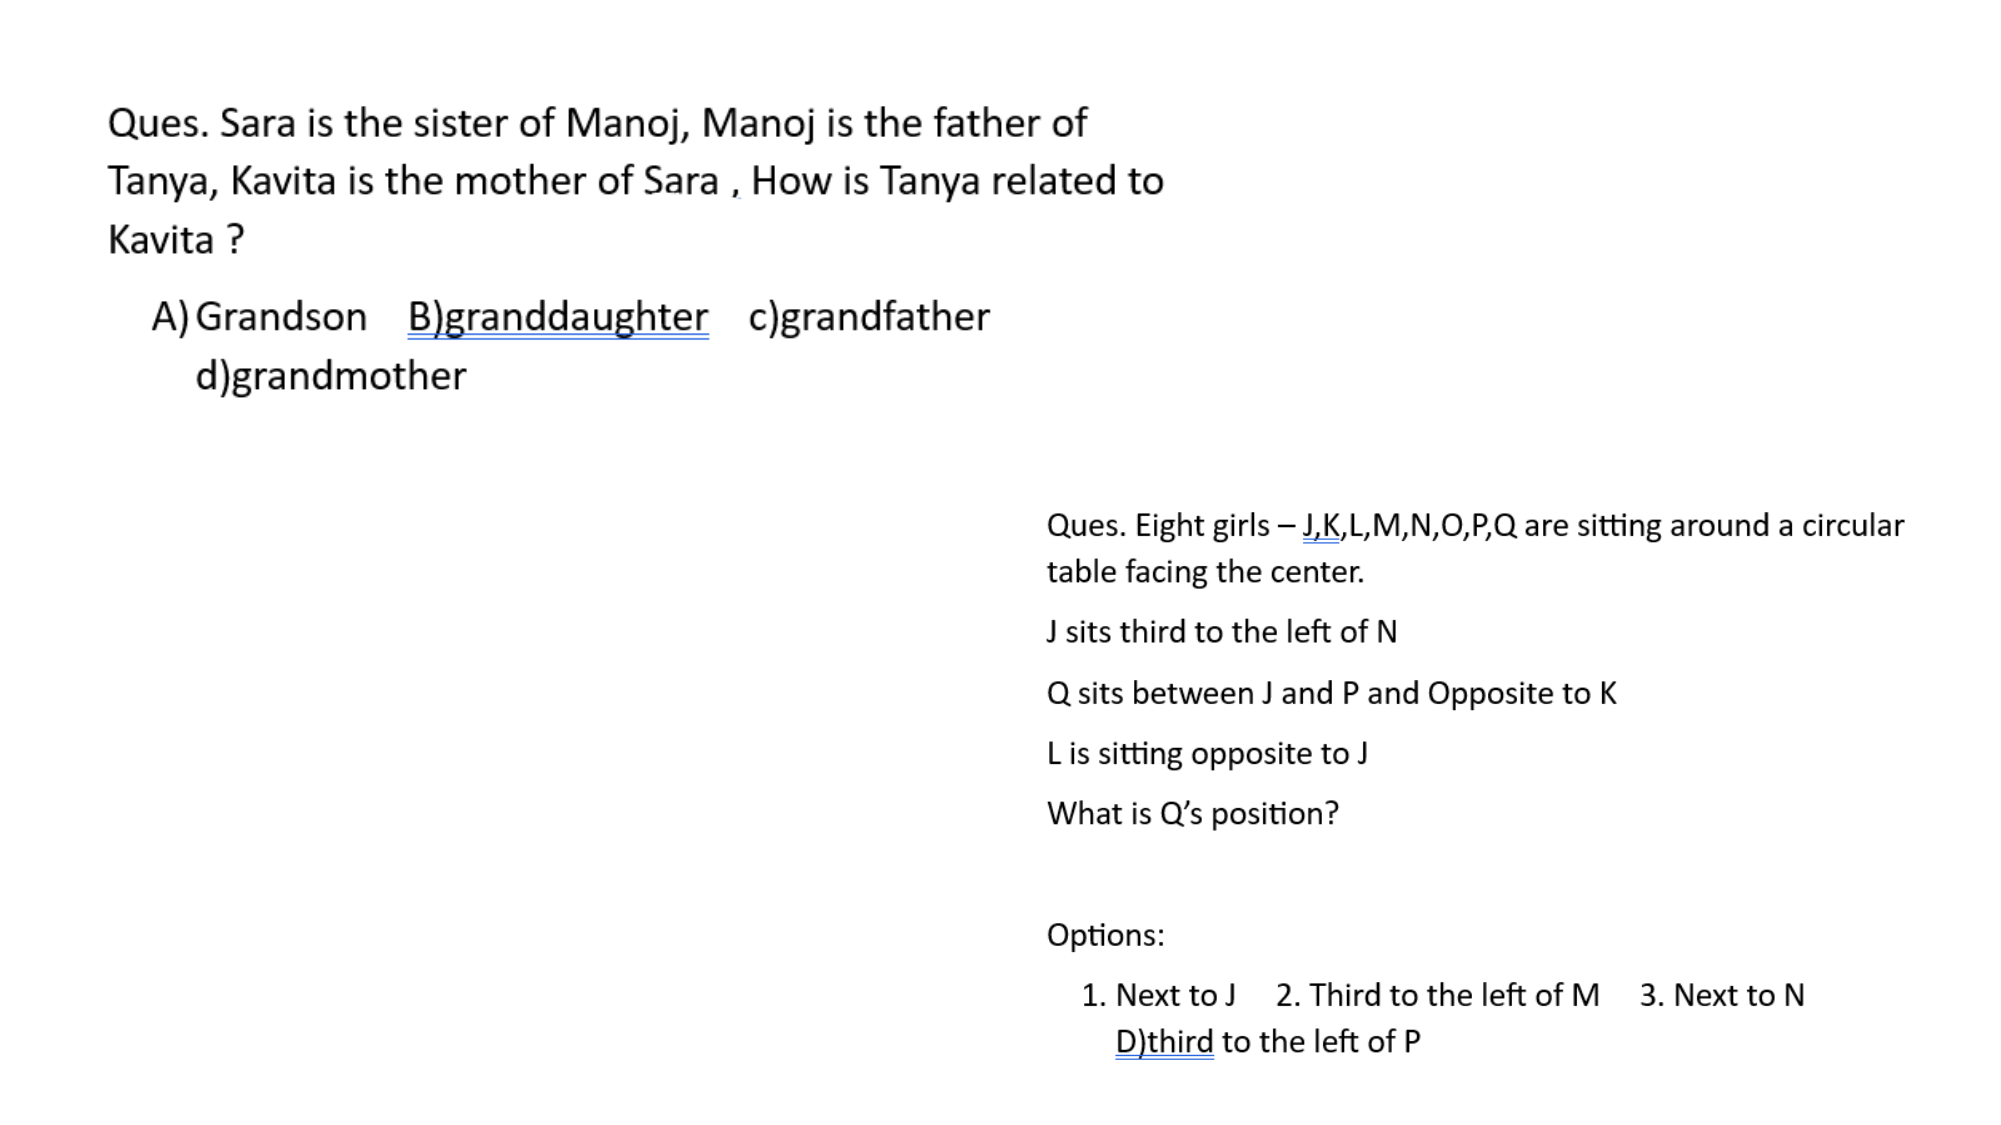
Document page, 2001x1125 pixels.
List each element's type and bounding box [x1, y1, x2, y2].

picture [79, 73, 1190, 436]
picture [1023, 491, 1921, 1070]
